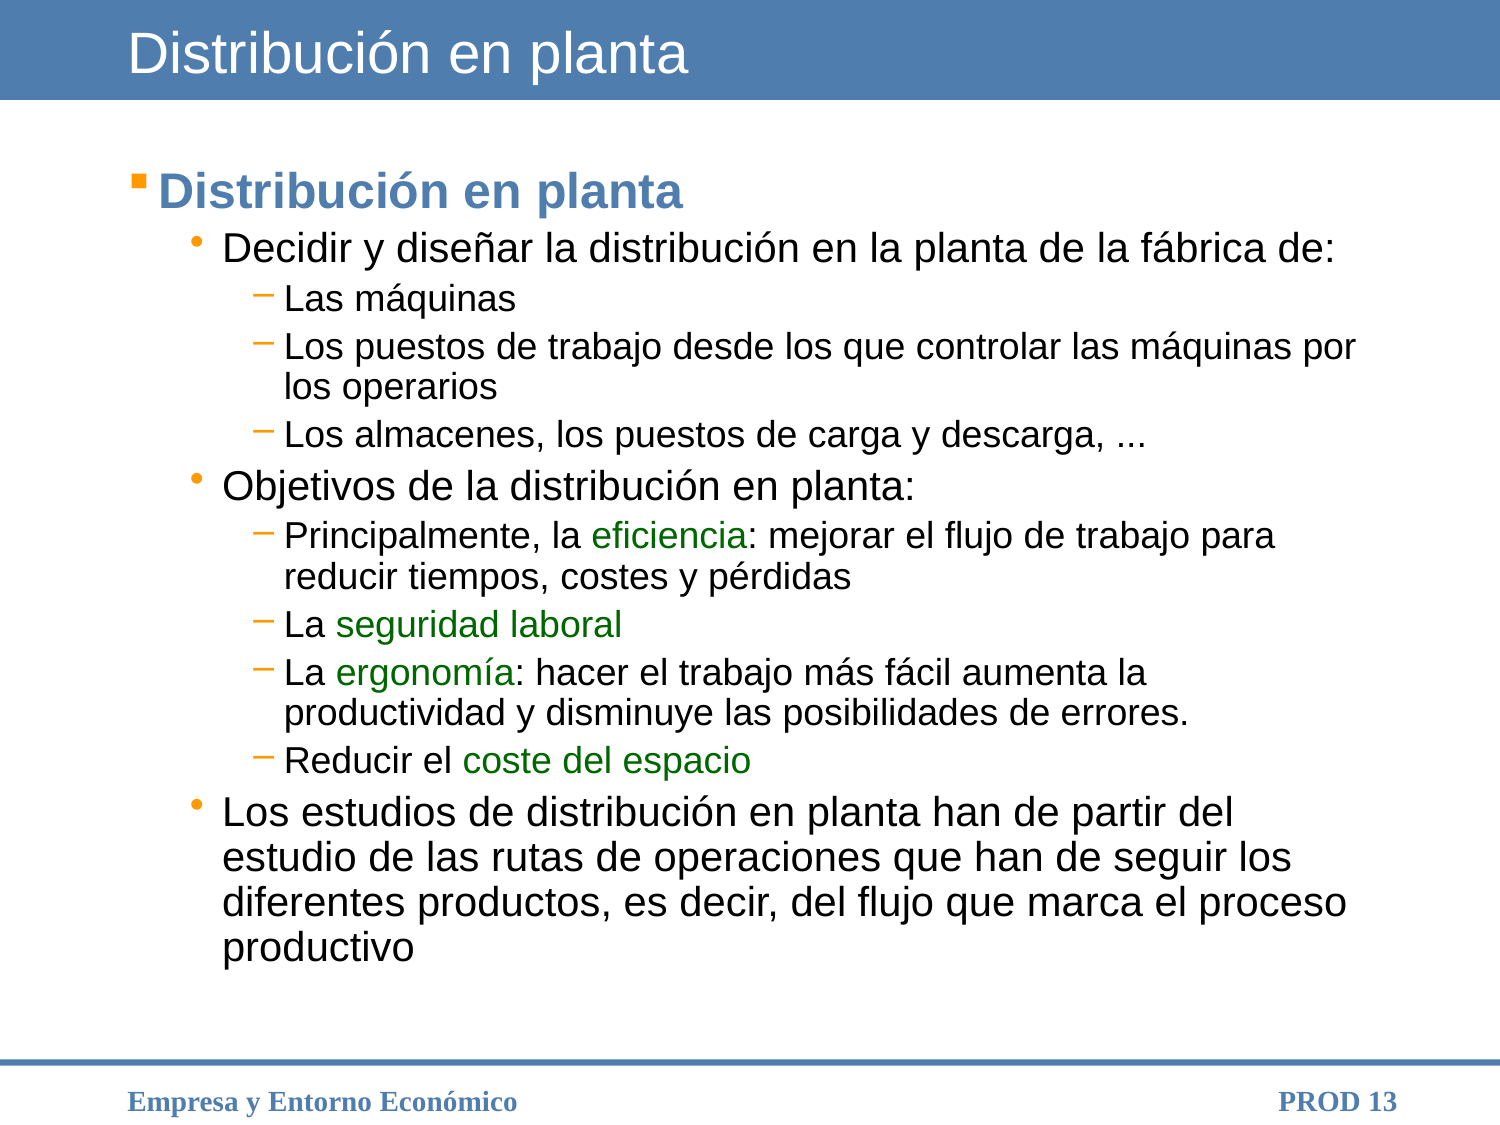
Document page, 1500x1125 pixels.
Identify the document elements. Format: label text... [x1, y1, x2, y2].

list Distribución en planta Decidir y diseñar la distribución en la planta de la fábrica de: Las máquinas Los puestos de trabajo desde los que controlar las máquinas por los operarios Los almacenes, los puestos de carga y descarga, ... Objetivos de la distribución en planta: Principalmente, la eficiencia: mejorar el flujo de trabajo para reducir tiempos, costes y pérdidas La seguridad laboral La ergonomía: hacer el trabajo más fácil aumenta la productividad y disminuye las posibilidades de errores. Reducir el coste del espacio Los estudios de distribución en planta han de partir del estudio de las rutas de operaciones que han de seguir los diferentes productos, es decir, del flujo que marca el proceso productivo [112, 162, 1388, 1013]
title Distribución en planta [112, 0, 1388, 101]
